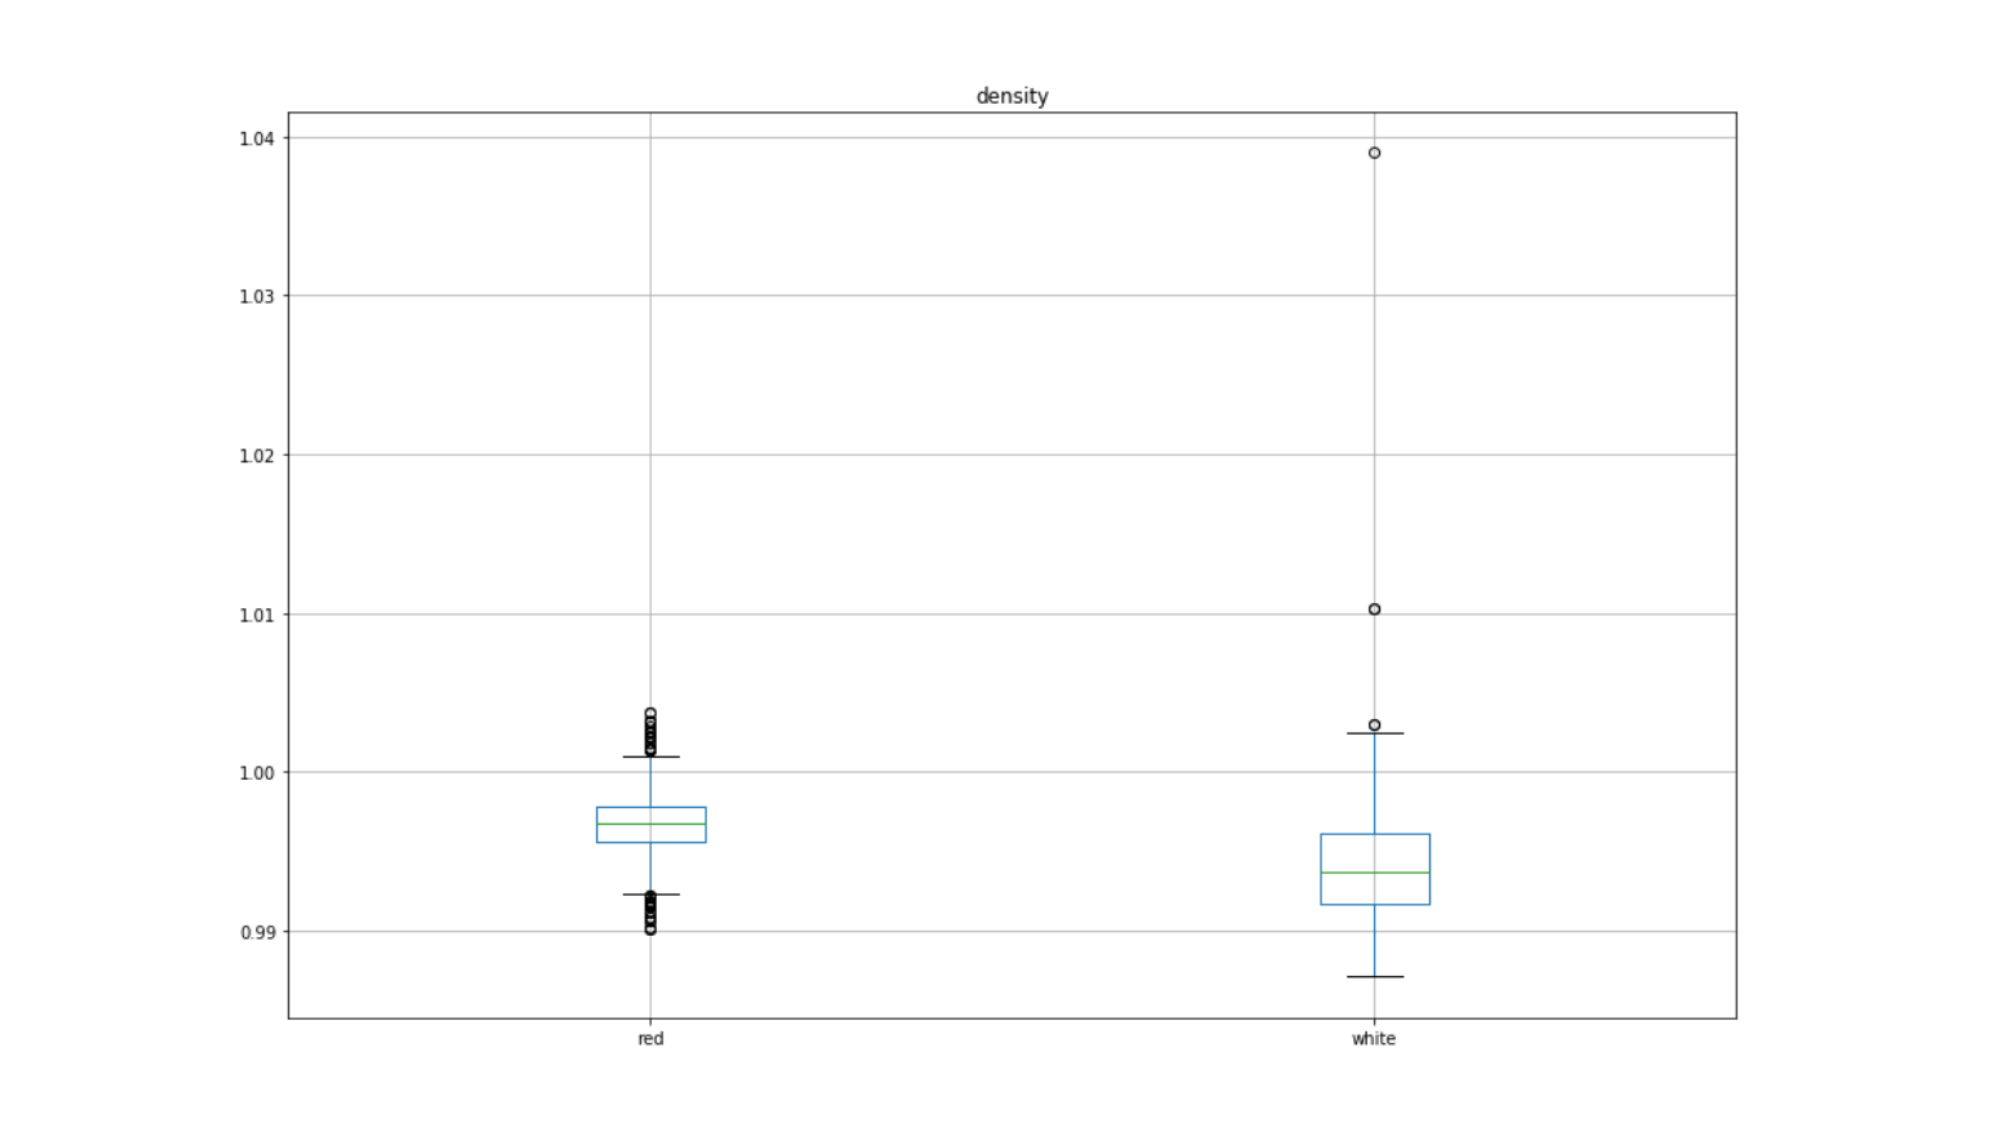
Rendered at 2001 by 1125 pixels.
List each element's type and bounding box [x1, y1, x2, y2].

picture [225, 69, 1775, 1056]
